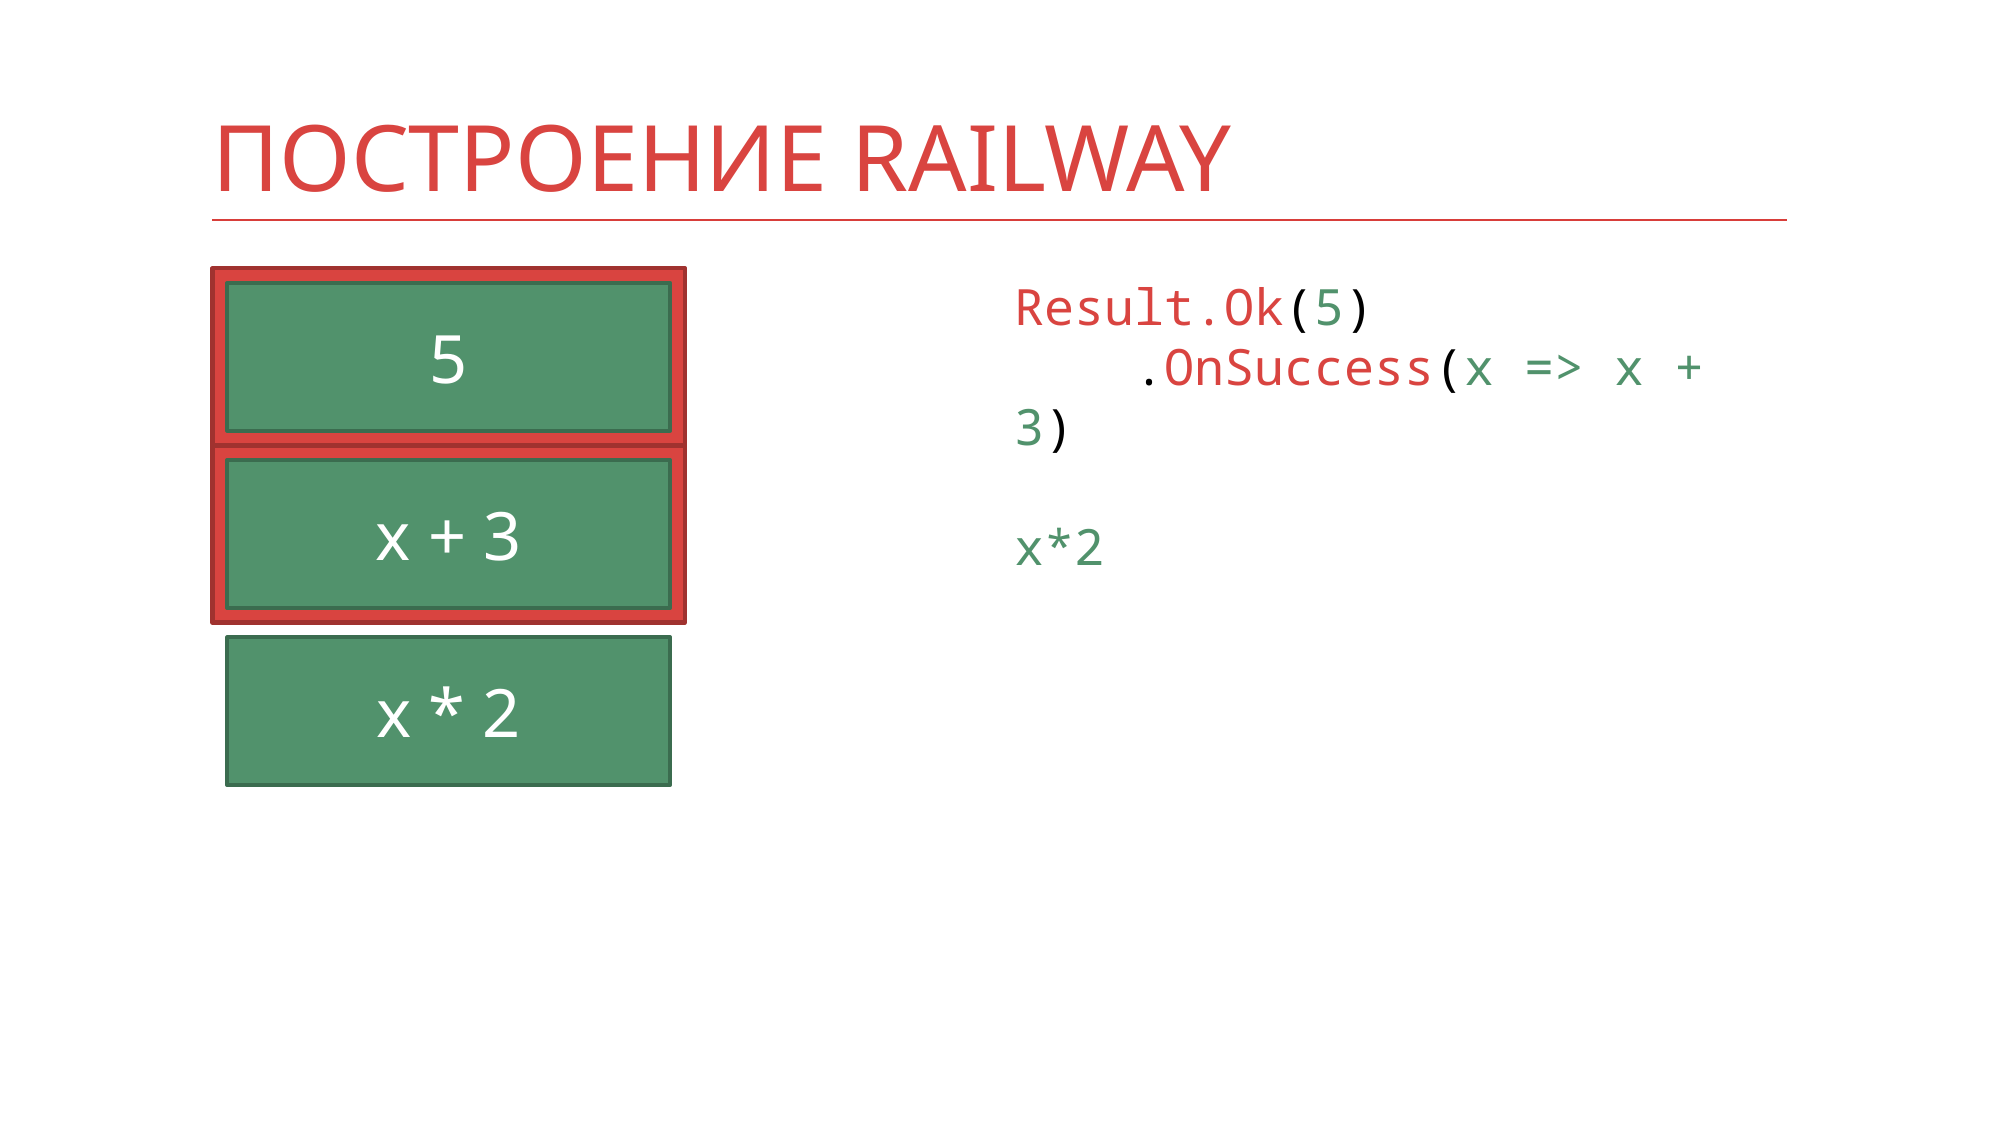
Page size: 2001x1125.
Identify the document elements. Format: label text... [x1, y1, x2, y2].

text_box [210, 266, 687, 447]
text_box Result.Ok(5) .OnSuccess(x => x + 3) x*2 [999, 268, 1788, 583]
text_box 5 [225, 281, 672, 433]
text_box x + 3 [225, 458, 672, 610]
title Построение Railway [212, 90, 1788, 220]
text_box [210, 447, 687, 625]
text_box x * 2 [225, 635, 672, 787]
